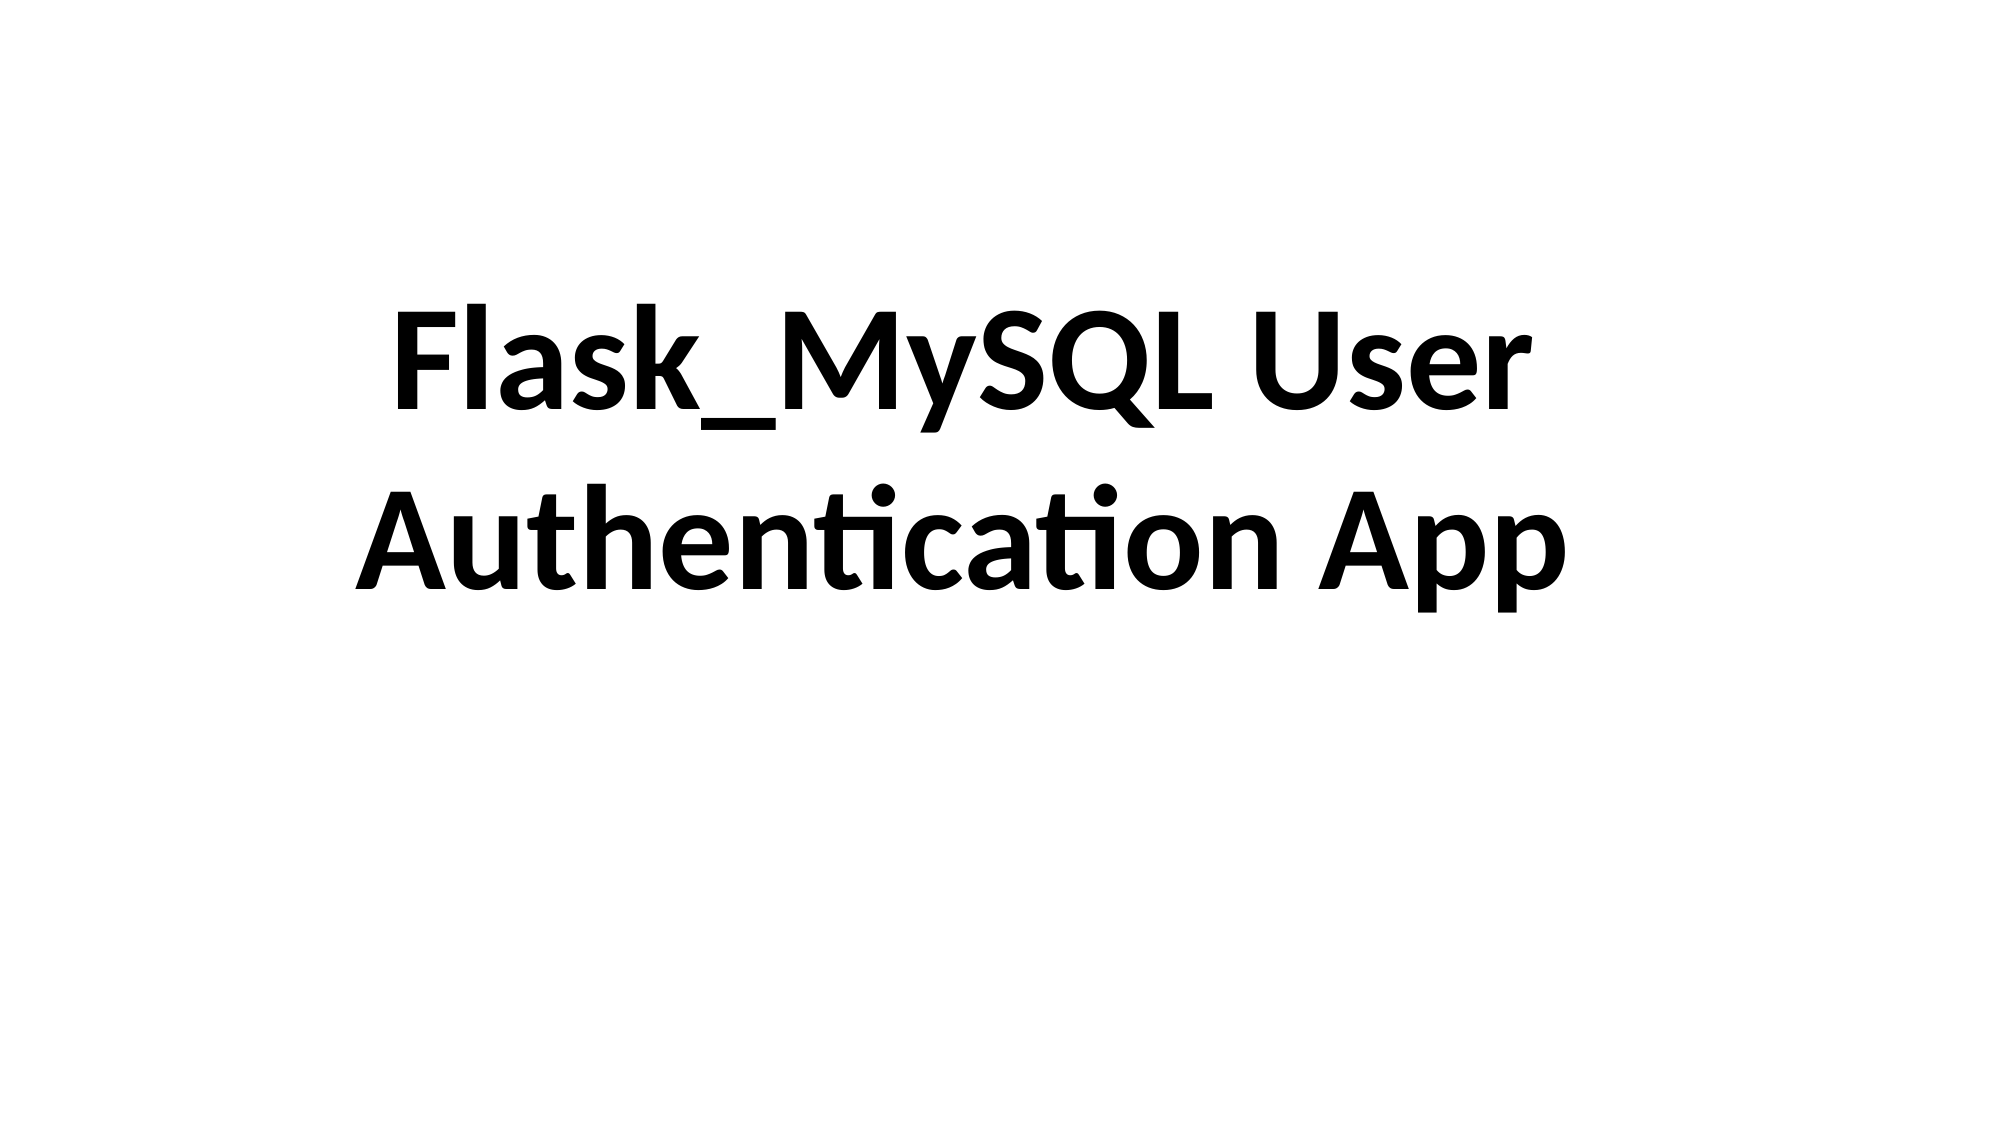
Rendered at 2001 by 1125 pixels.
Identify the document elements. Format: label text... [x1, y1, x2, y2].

text_box Flask_MySQL User Authentication App [191, 252, 1735, 628]
